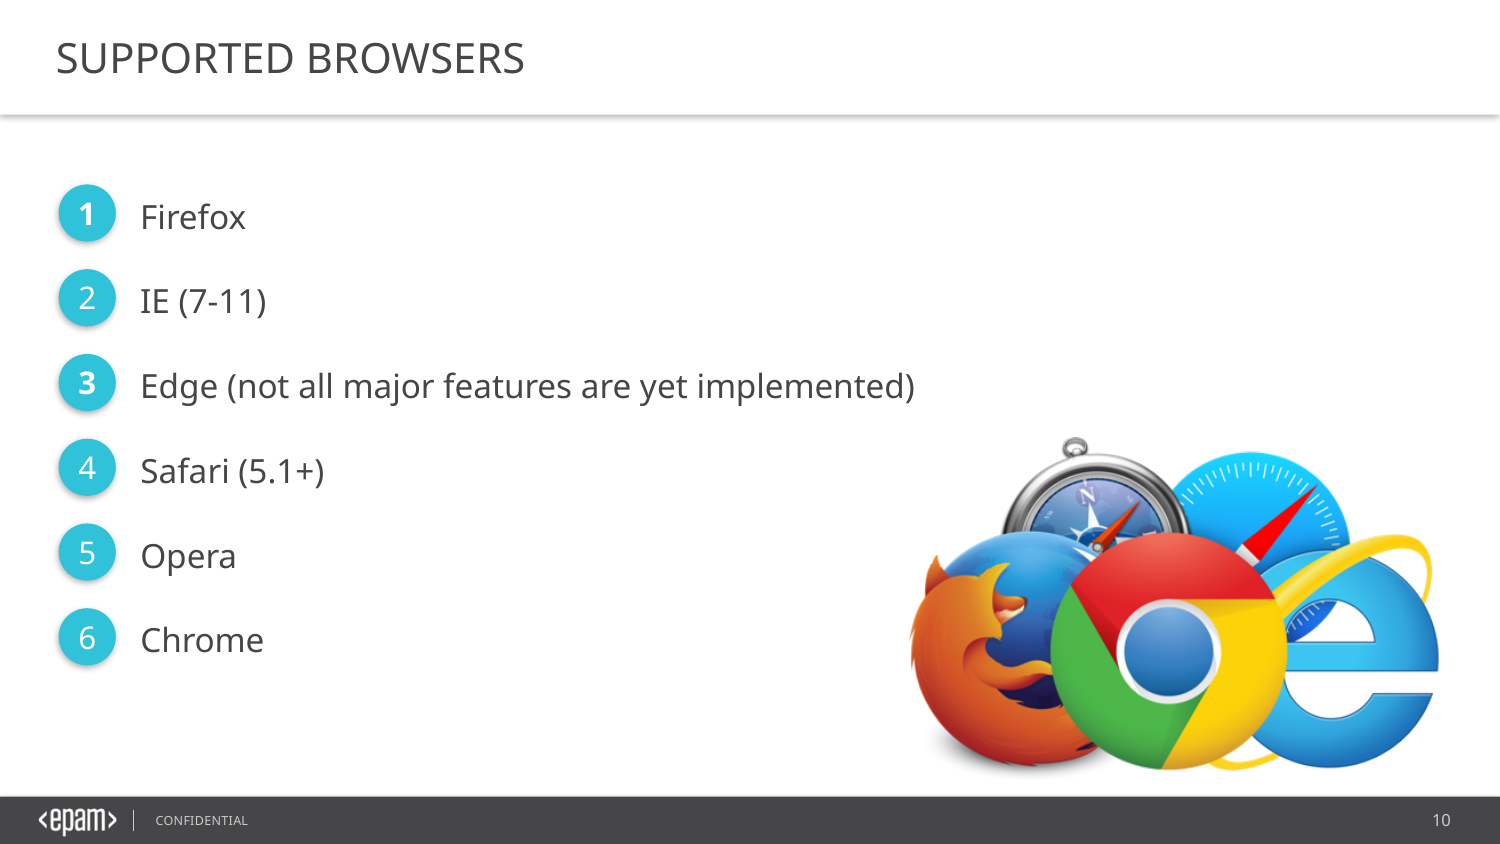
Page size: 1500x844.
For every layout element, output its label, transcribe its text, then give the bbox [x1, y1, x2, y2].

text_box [58, 607, 904, 668]
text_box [58, 268, 1091, 329]
picture [38, 808, 117, 837]
picture [909, 436, 1441, 780]
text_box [58, 438, 906, 499]
list SUPPORTED BROWSERS [0, 0, 1500, 115]
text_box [58, 523, 904, 584]
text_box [58, 184, 1057, 245]
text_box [58, 353, 1076, 438]
